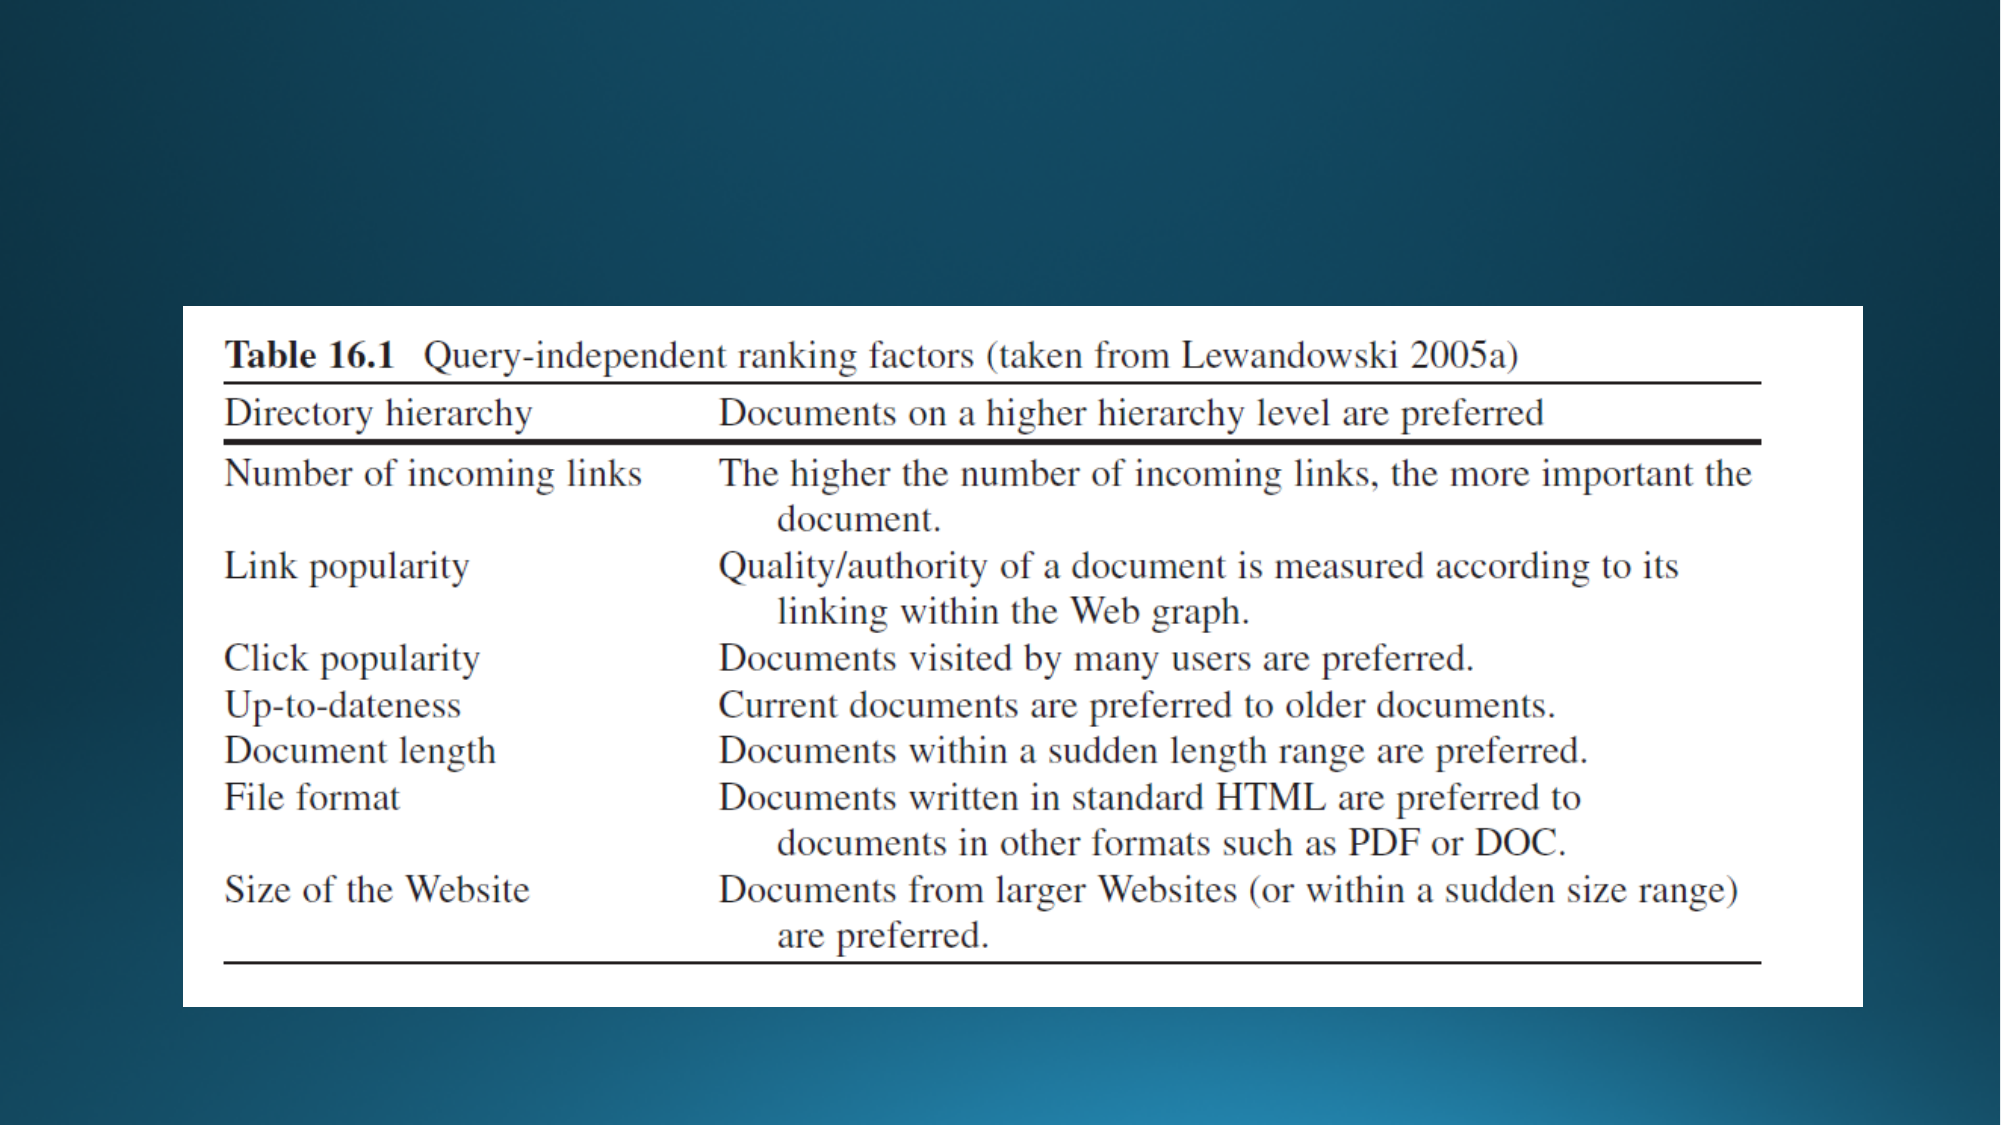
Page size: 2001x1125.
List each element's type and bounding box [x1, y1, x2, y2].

list [183, 306, 1863, 1007]
picture [0, 0, 2001, 1125]
